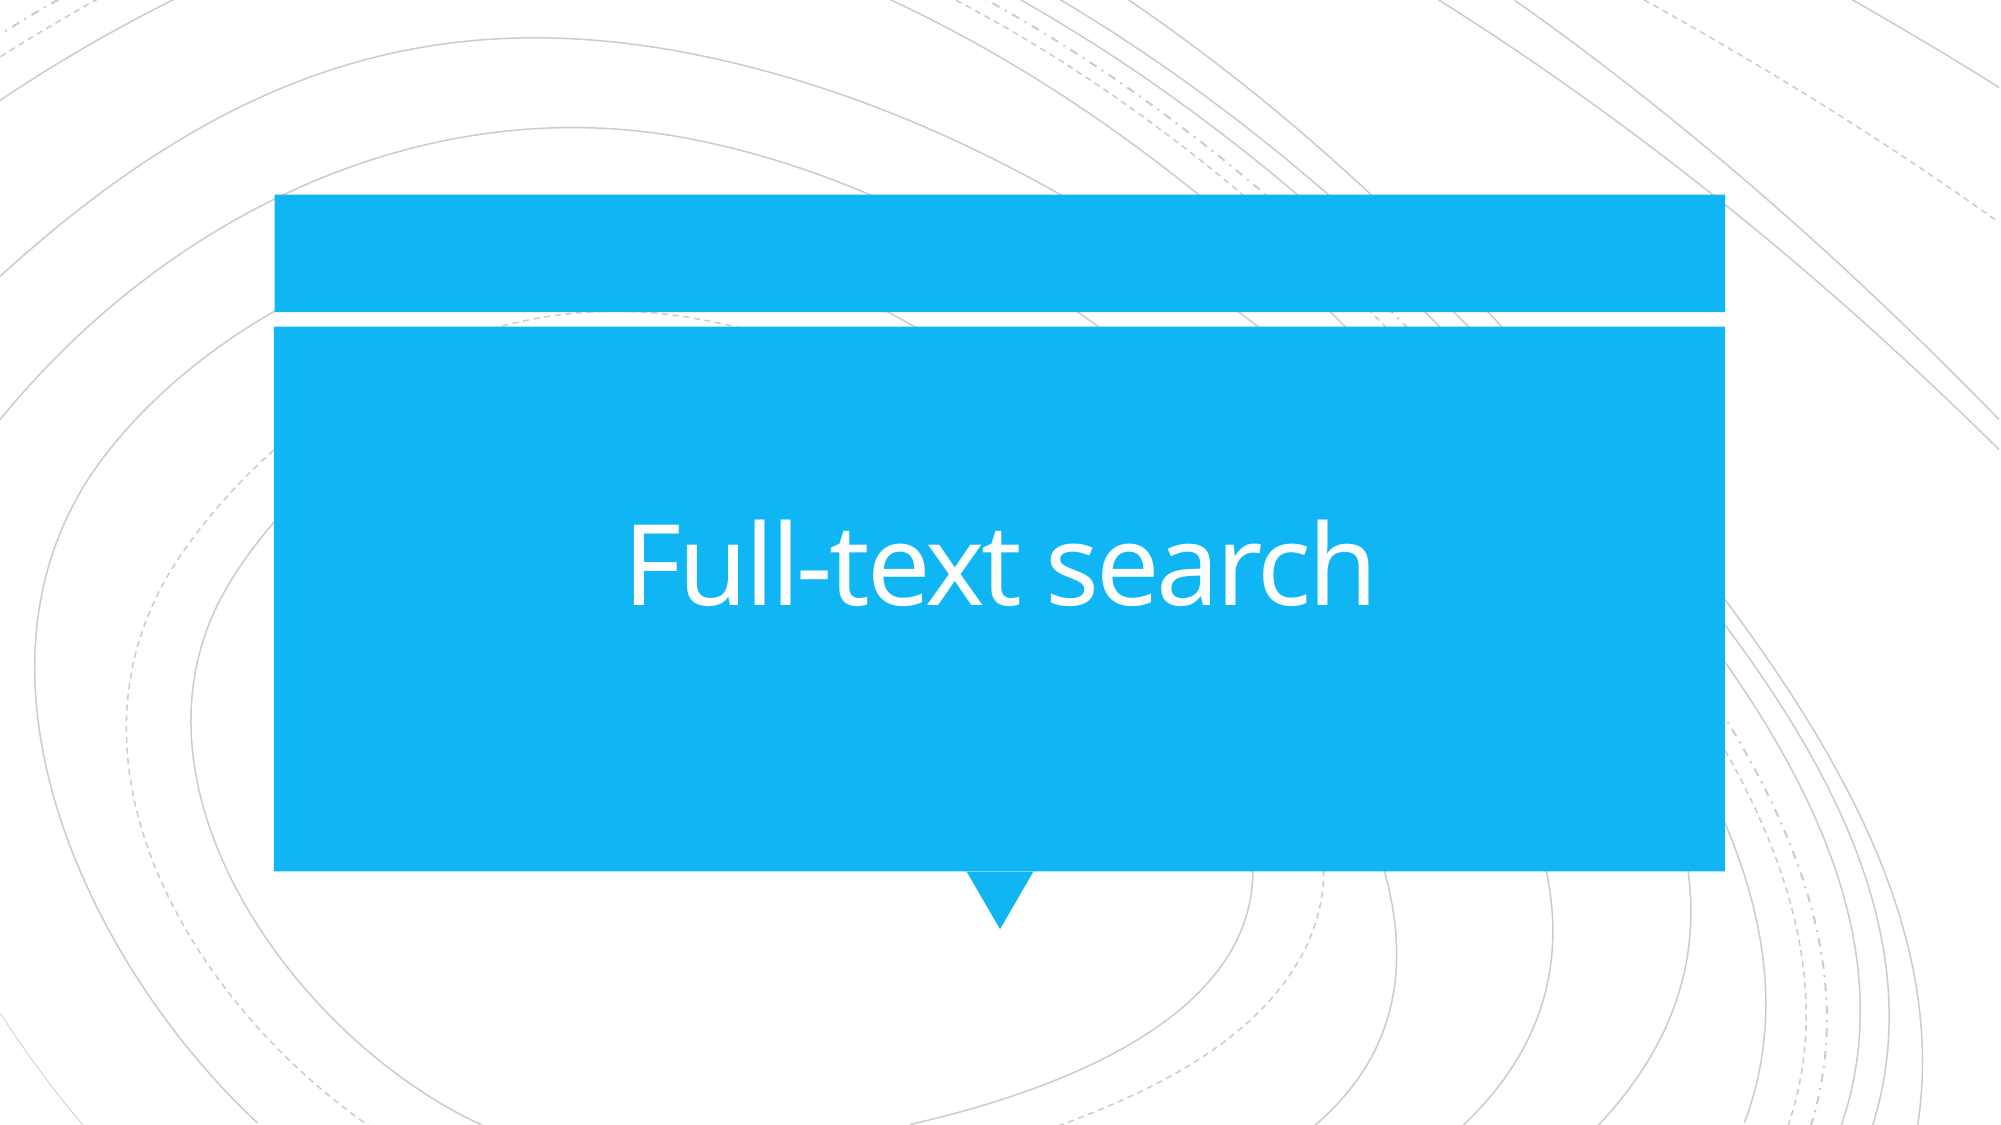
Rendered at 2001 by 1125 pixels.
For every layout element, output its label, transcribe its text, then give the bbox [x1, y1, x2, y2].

title Full-text search [288, 340, 1713, 628]
